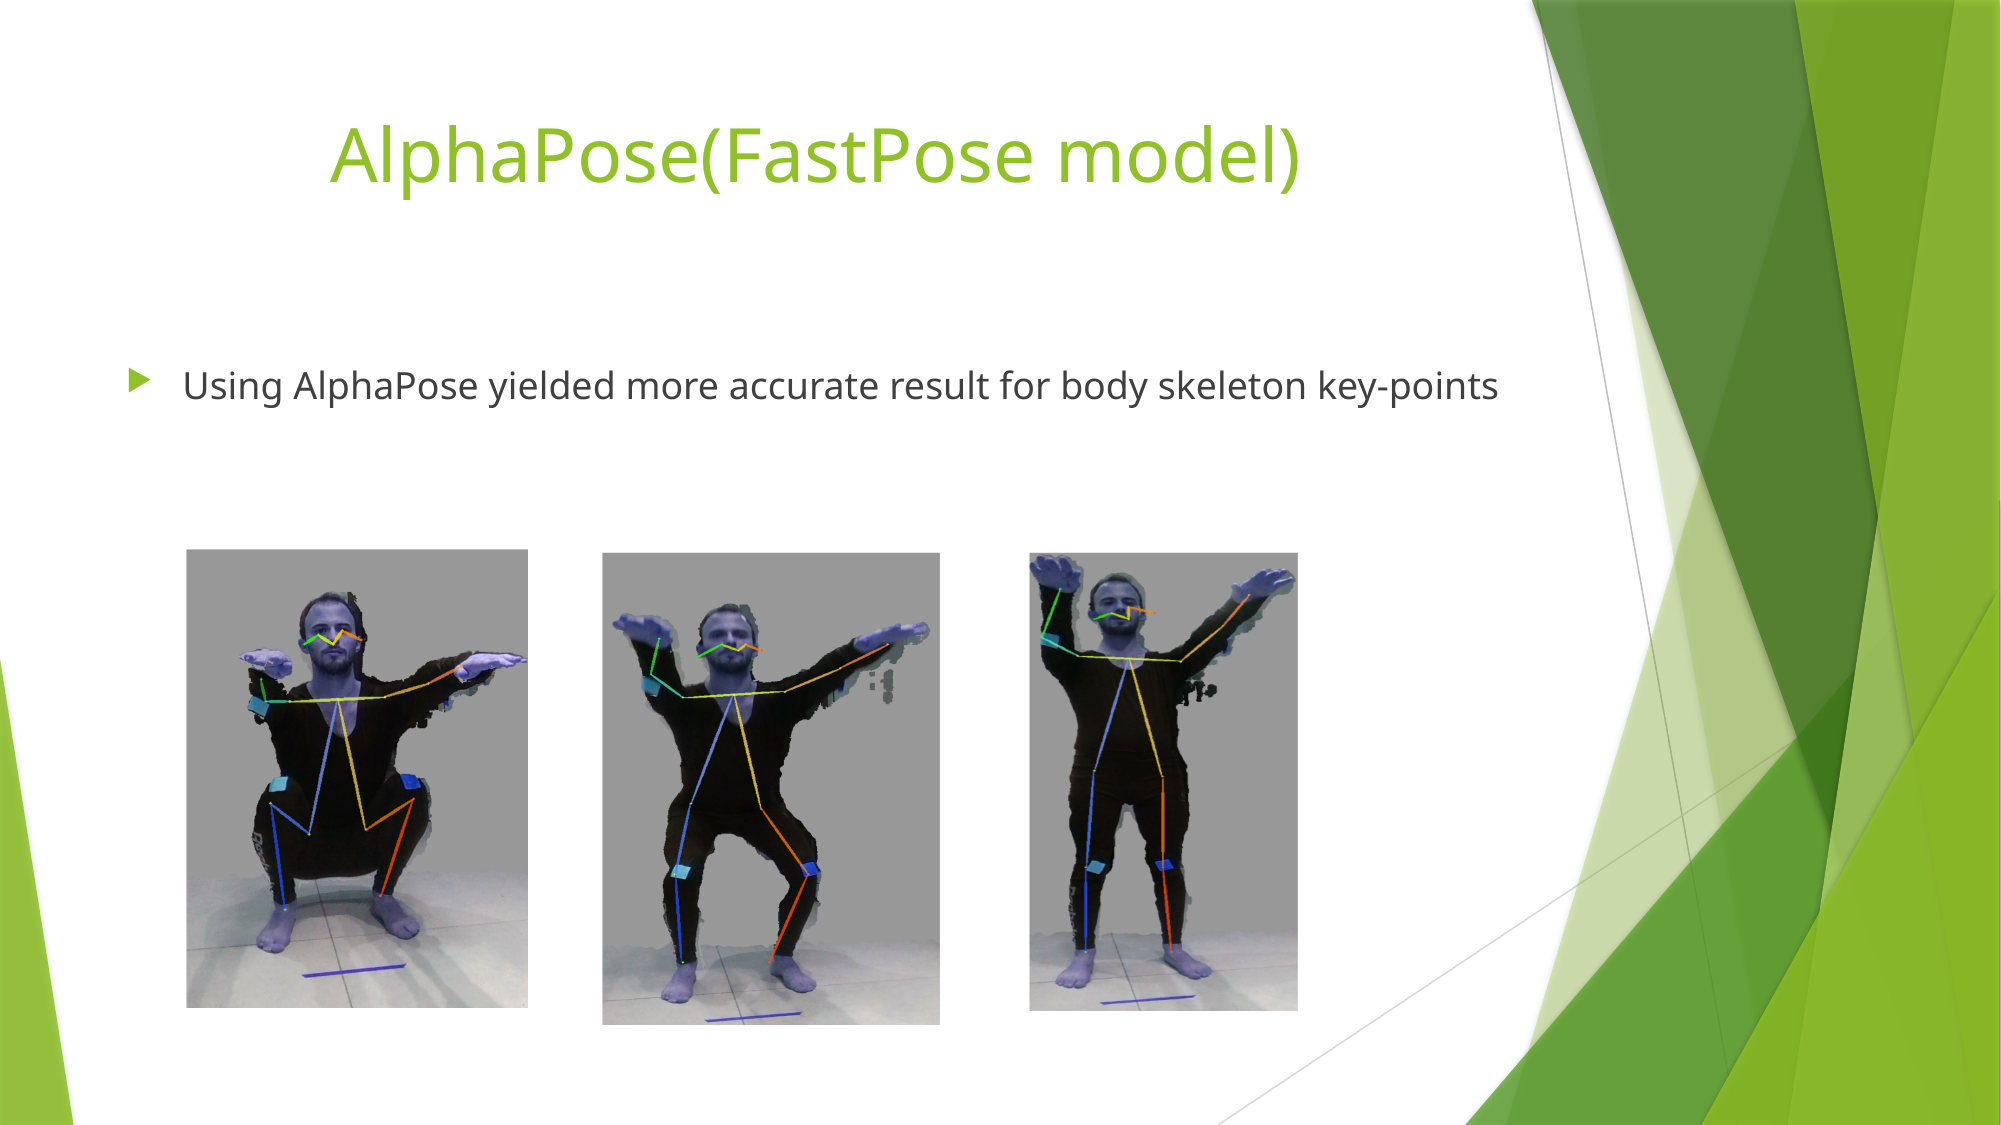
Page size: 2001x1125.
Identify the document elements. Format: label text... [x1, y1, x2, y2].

picture [127, 550, 1394, 1025]
title AlphaPose(FastPose model) [111, 99, 1522, 317]
list Using AlphaPose yielded more accurate result for body skeleton key-points [111, 354, 1522, 992]
